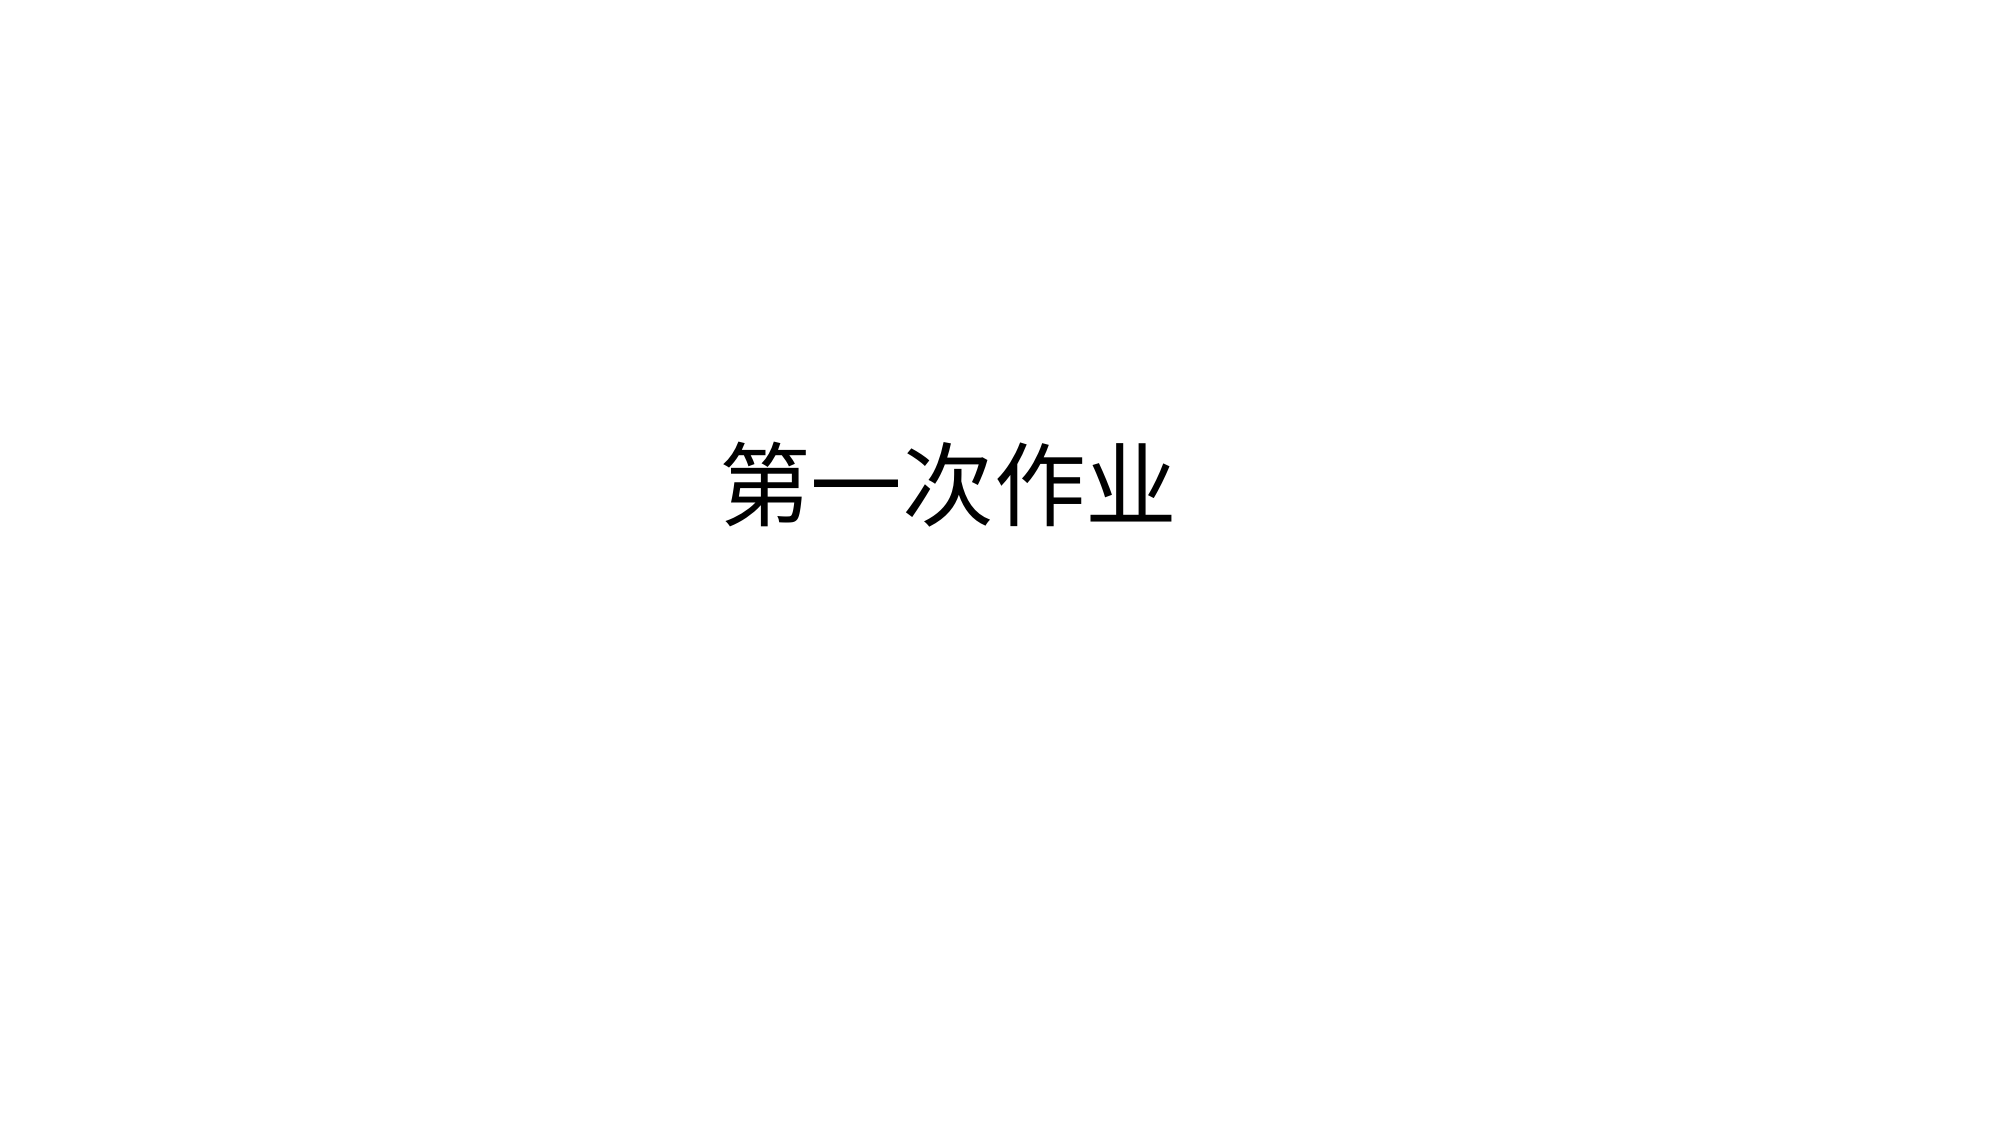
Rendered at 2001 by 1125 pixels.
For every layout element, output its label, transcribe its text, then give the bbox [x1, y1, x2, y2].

title 第一次作业 [704, 381, 1200, 599]
